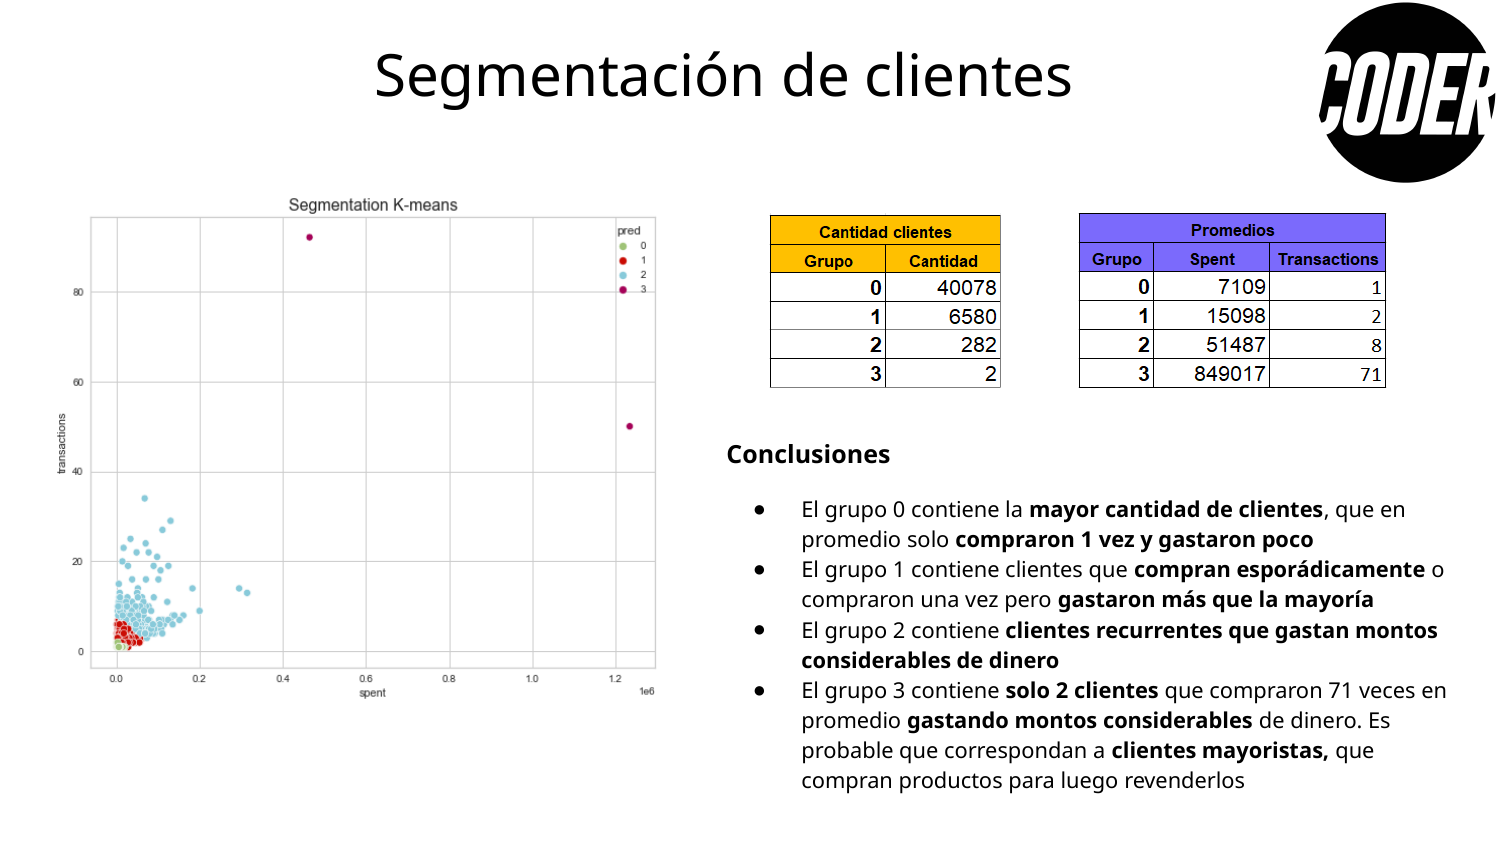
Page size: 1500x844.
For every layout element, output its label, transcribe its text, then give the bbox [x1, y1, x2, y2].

text_box Conclusiones El grupo 0 contiene la mayor cantidad de clientes, que en promedio solo compraron 1 vez y gastaron poco El grupo 1 contiene clientes que compran esporádicamente o compraron una vez pero gastaron más que la mayoría El grupo 2 contiene clientes recurrentes que gastan montos considerables de dinero El grupo 3 contiene solo 2 clientes que compraron 71 veces en promedio gastando montos considerables de dinero. Es probable que correspondan a clientes mayoristas, que compran productos para luego revenderlos [711, 419, 1474, 808]
picture [51, 190, 663, 706]
picture [1314, 0, 1500, 186]
text_box Segmentación de clientes [0, 23, 1309, 124]
picture [1077, 212, 1388, 389]
picture [769, 212, 1001, 389]
